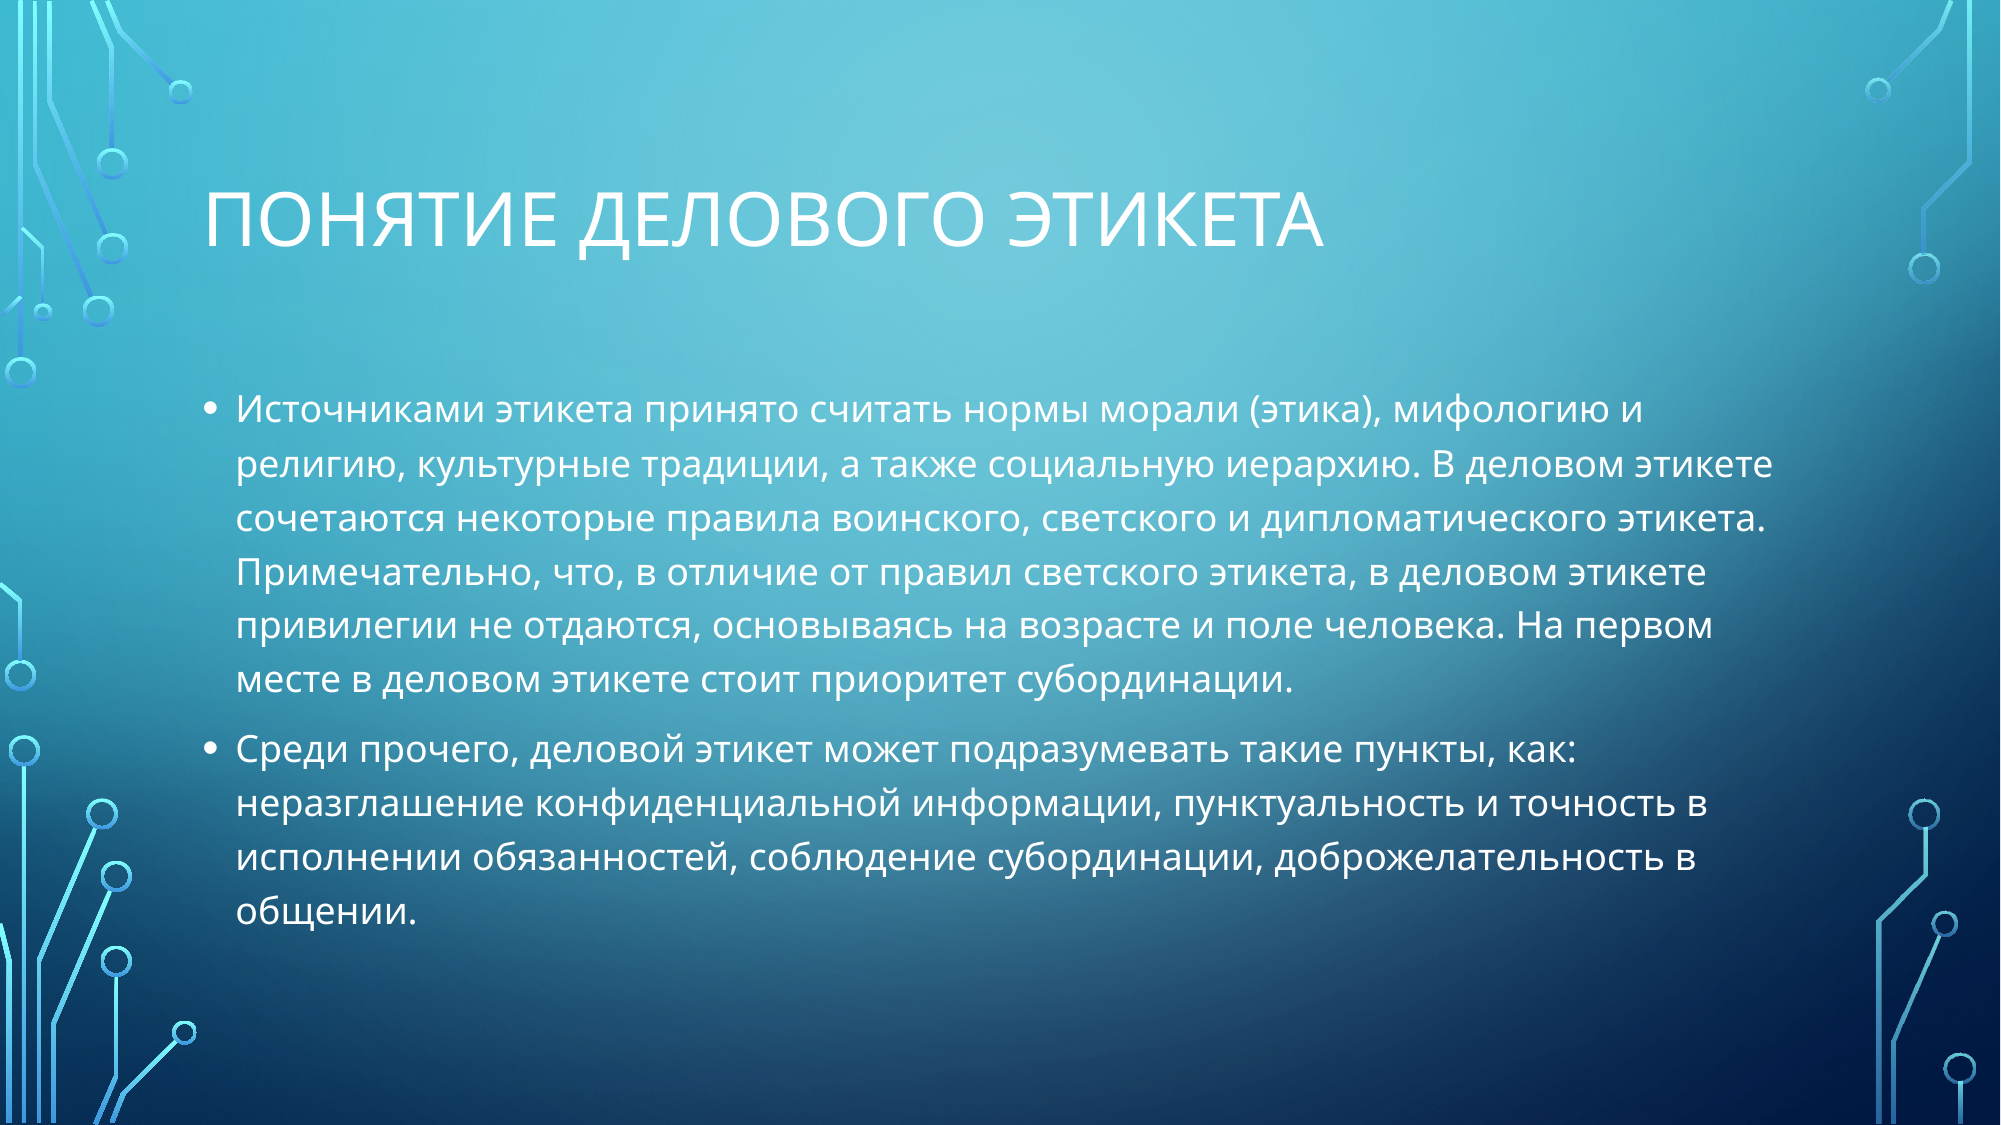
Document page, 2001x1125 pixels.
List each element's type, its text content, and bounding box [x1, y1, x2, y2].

list Источниками этикета принято считать нормы морали (этика), мифологию и религию, культурные традиции, а также социальную иерархию. В деловом этикете сочетаются некоторые правила воинского, светского и дипломатического этикета. Примечательно, что, в отличие от правил светского этикета, в деловом этикете привилегии не отдаются, основываясь на возрасте и поле человека. На первом месте в деловом этикете стоит приоритет субординации. Среди прочего, деловой этикет может подразумевать такие пункты, как: неразглашение конфиденциальной информации, пунктуальность и точность в исполнении обязанностей, соблюдение субординации, доброжелательность в общении. [187, 369, 1813, 950]
title Понятие делового этикета [187, 101, 1813, 344]
